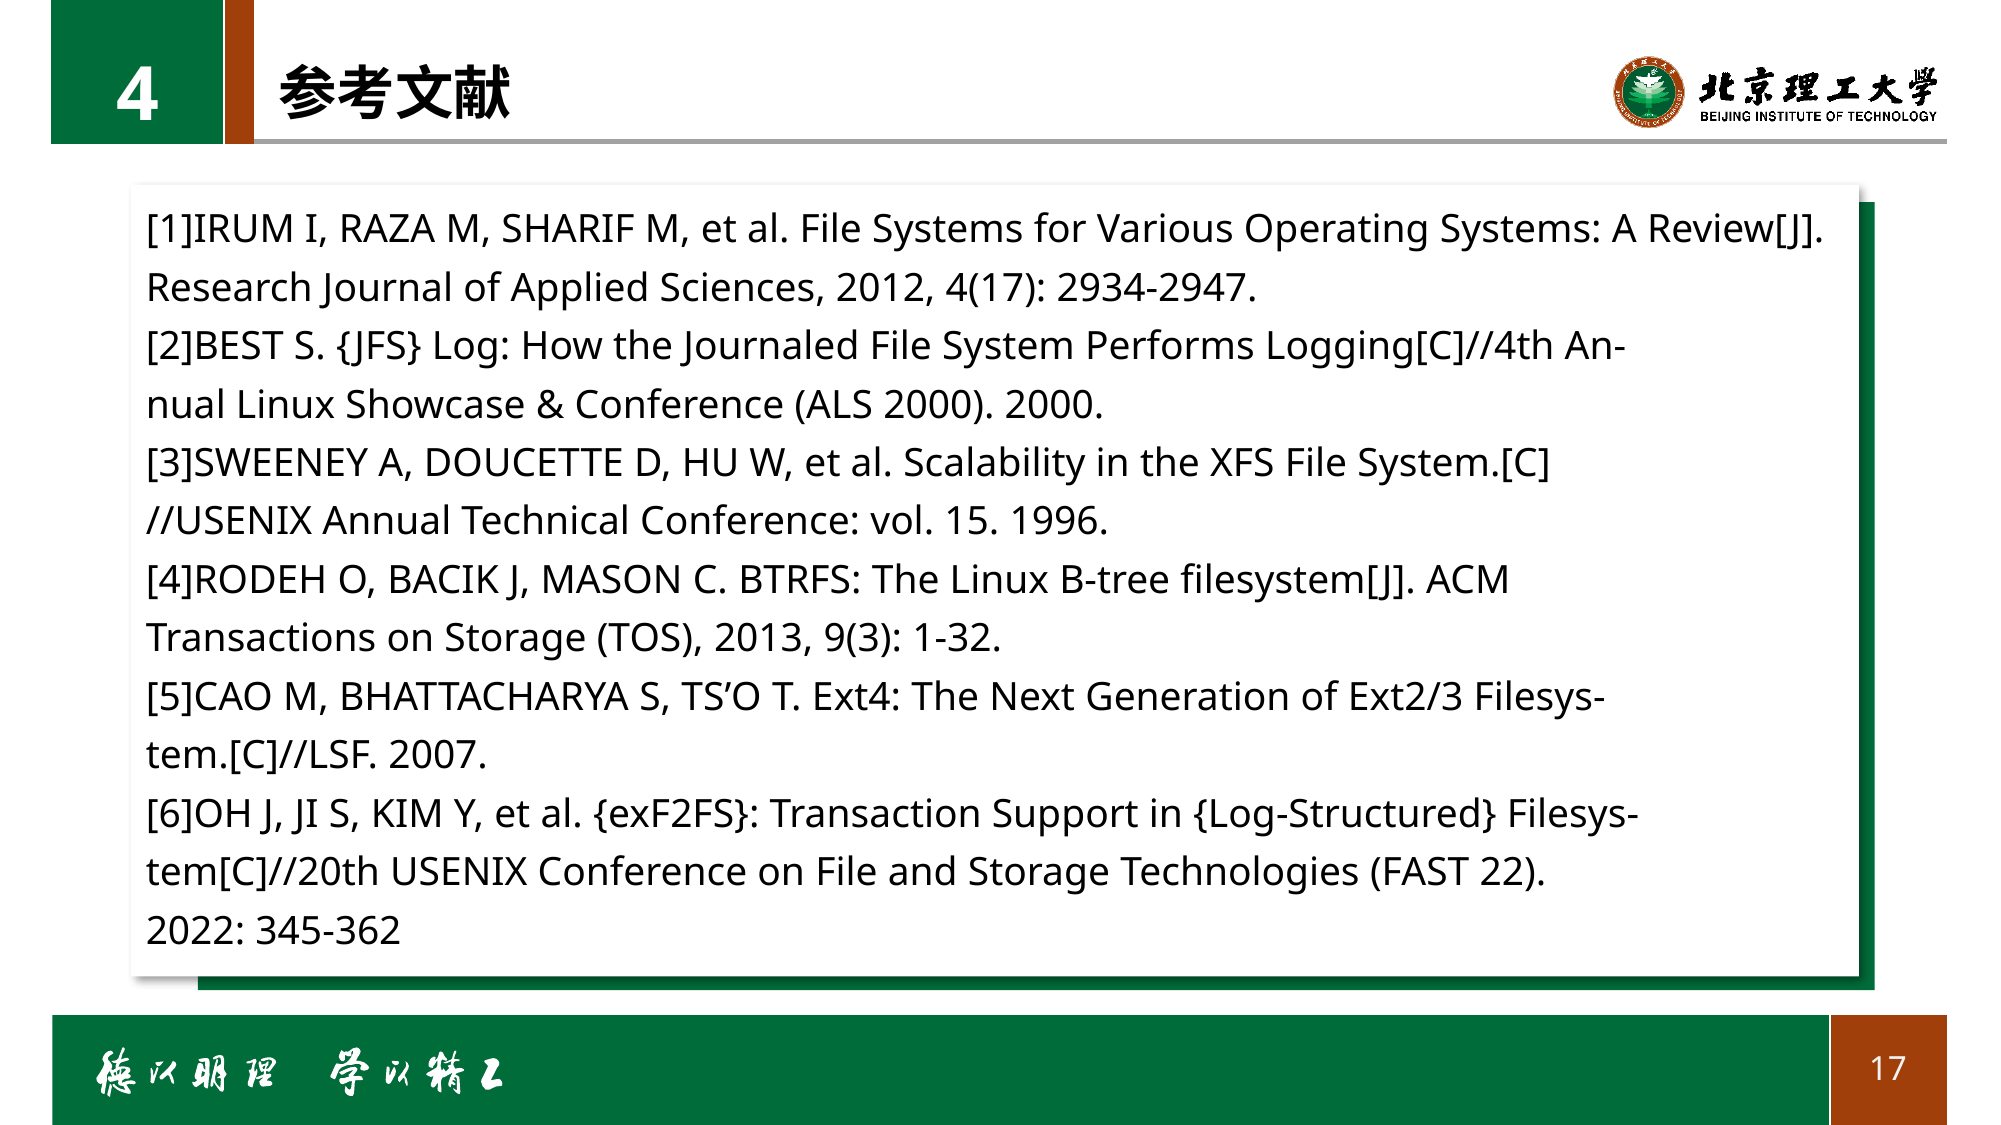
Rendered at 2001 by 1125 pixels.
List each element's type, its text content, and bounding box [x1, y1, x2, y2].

text_box [197, 201, 1876, 991]
text_box [1]IRUM I, RAZA M, SHARIF M, et al. File Systems for Various Operating Systems: A Review[J]. Research Journal of Applied Sciences, 2012, 4(17): 2934-2947. [2]BEST S. {JFS} Log: How the Journaled File System Performs Logging[C]//4th An- nual Linux Showcase & Conference (ALS 2000). 2000. [3]SWEENEY A, DOUCETTE D, HU W, et al. Scalability in the XFS File System.[C] //USENIX Annual Technical Conference: vol. 15. 1996. [4]RODEH O, BACIK J, MASON C. BTRFS: The Linux B-tree filesystem[J]. ACM Transactions on Storage (TOS), 2013, 9(3): 1-32. [5]CAO M, BHATTACHARYA S, TS’O T. Ext4: The Next Generation of Ext2/3 Filesys- tem.[C]//LSF. 2007. [6]OH J, JI S, KIM Y, et al. {exF2FS}: Transaction Support in {Log-Structured} Filesys- tem[C]//20th USENIX Conference on File and Storage Technologies (FAST 22). 2022: 345-362 [131, 184, 1859, 977]
text_box 4 [58, 38, 218, 144]
title 参考文献 [263, 56, 1682, 136]
picture [1682, 56, 1937, 128]
